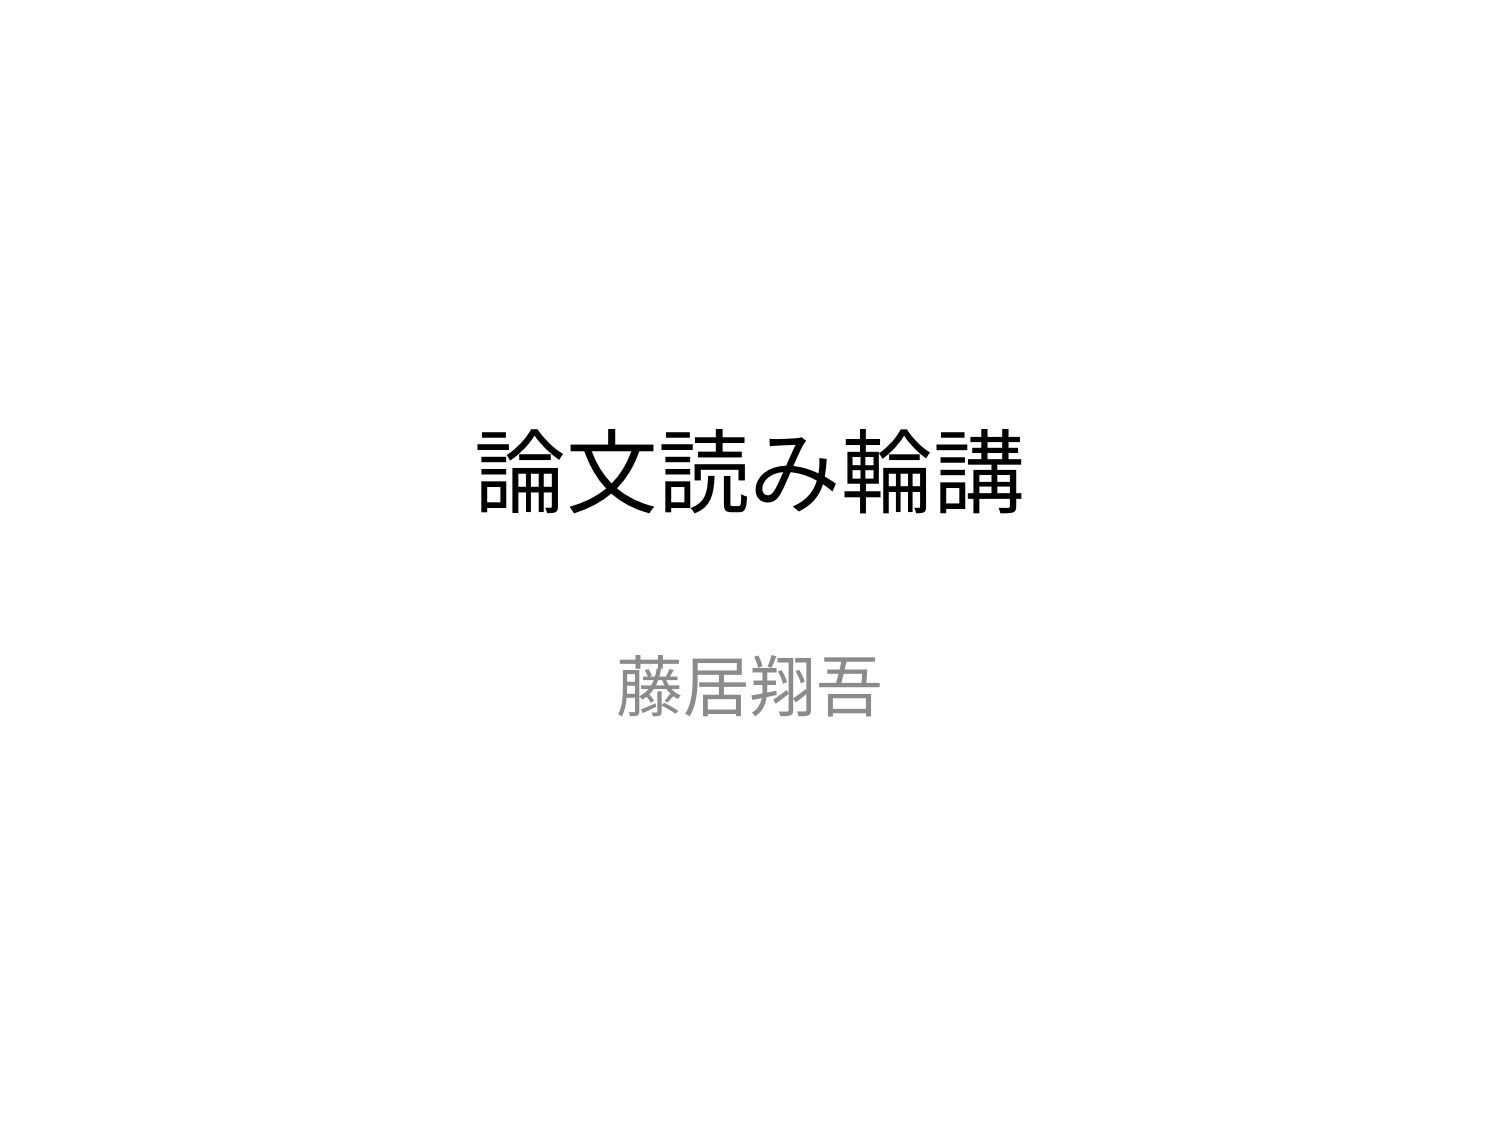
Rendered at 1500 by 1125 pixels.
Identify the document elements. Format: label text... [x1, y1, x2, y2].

title 論文読み輪講 [112, 349, 1388, 591]
subtitle 藤居翔吾 [225, 637, 1275, 925]
